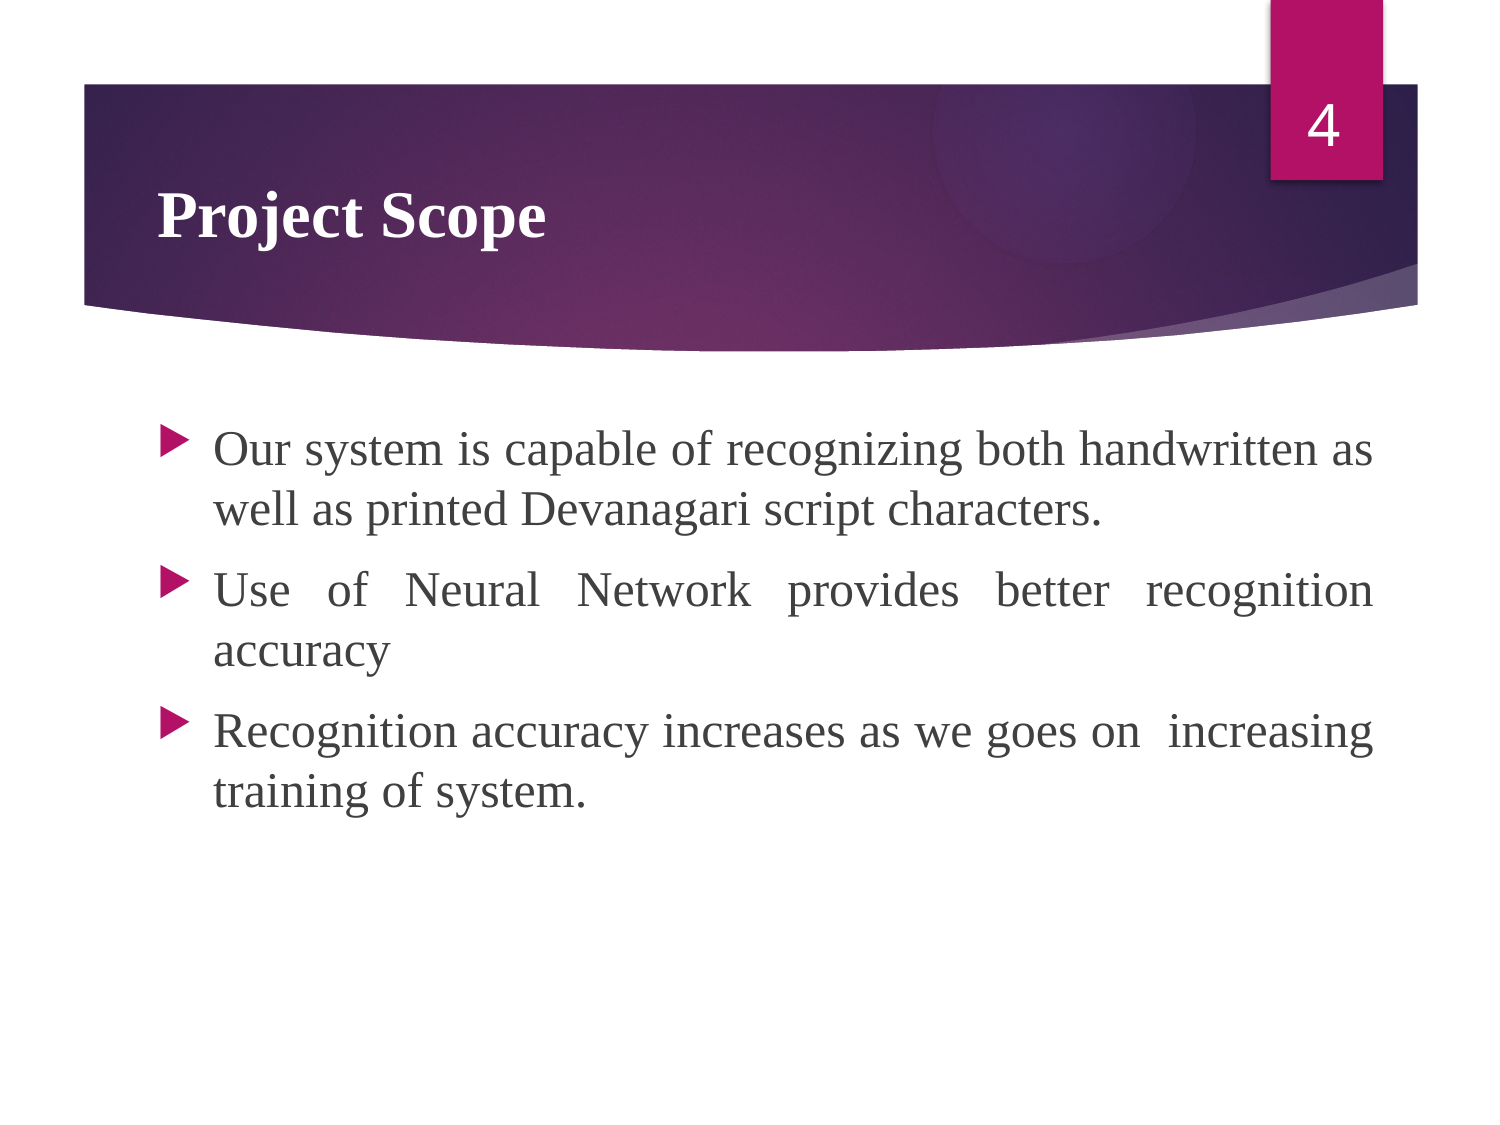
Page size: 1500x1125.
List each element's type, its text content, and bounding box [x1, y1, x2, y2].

slide_number 4 [1259, 48, 1390, 175]
list Our system is capable of recognizing both handwritten as well as printed Devanagari script characters. Use of Neural Network provides better recognition accuracy Recognition accuracy increases as we goes on increasing training of system. [141, 408, 1390, 988]
title Project Scope [142, 152, 1183, 269]
